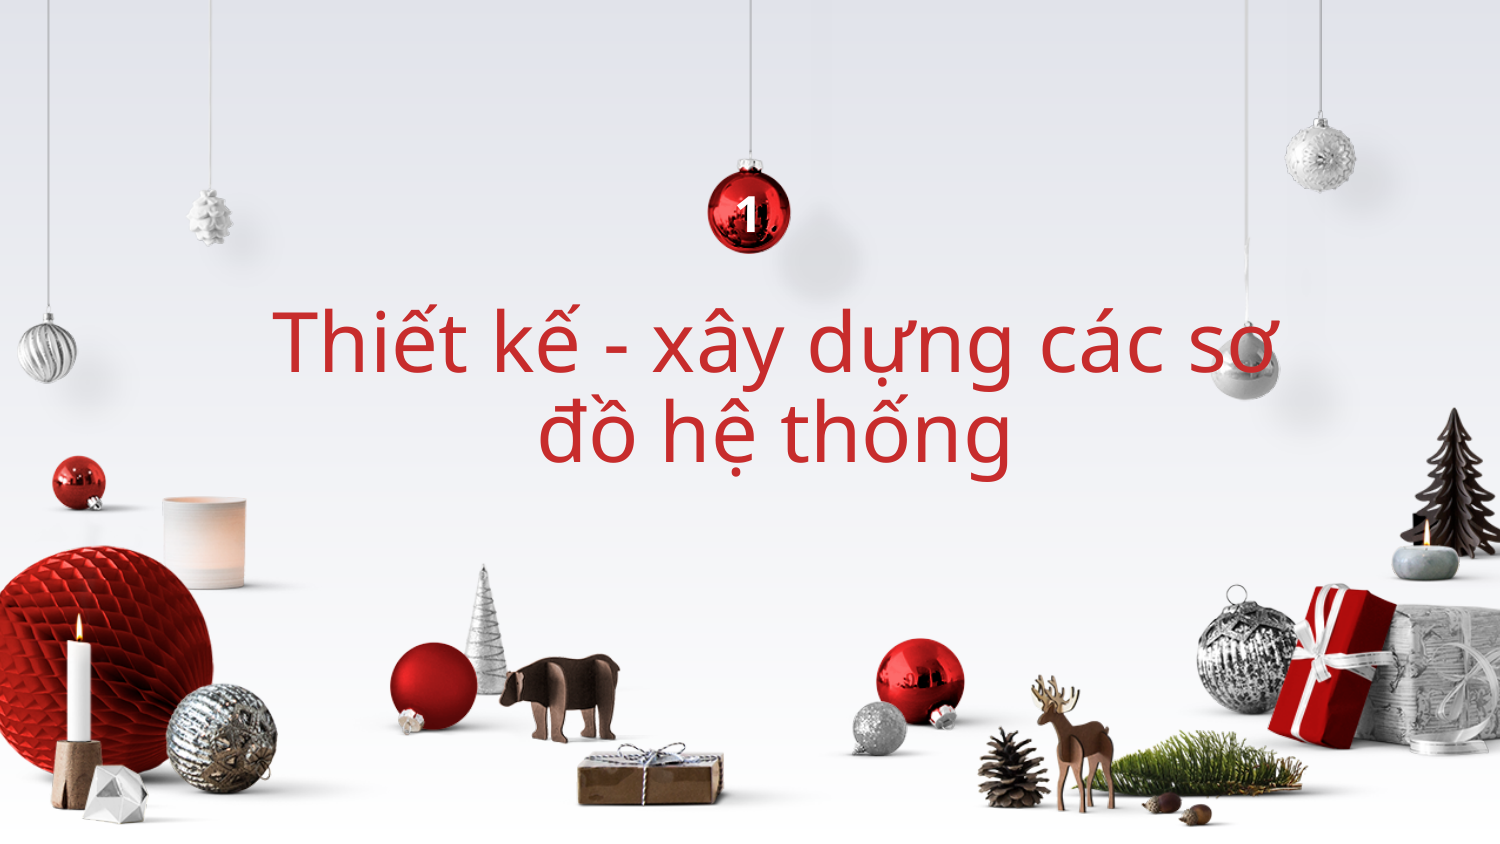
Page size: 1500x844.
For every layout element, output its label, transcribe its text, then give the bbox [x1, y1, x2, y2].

picture [0, 0, 1500, 843]
title Thiết kế - xây dựng các sơ đồ hệ thống [269, 300, 1283, 451]
